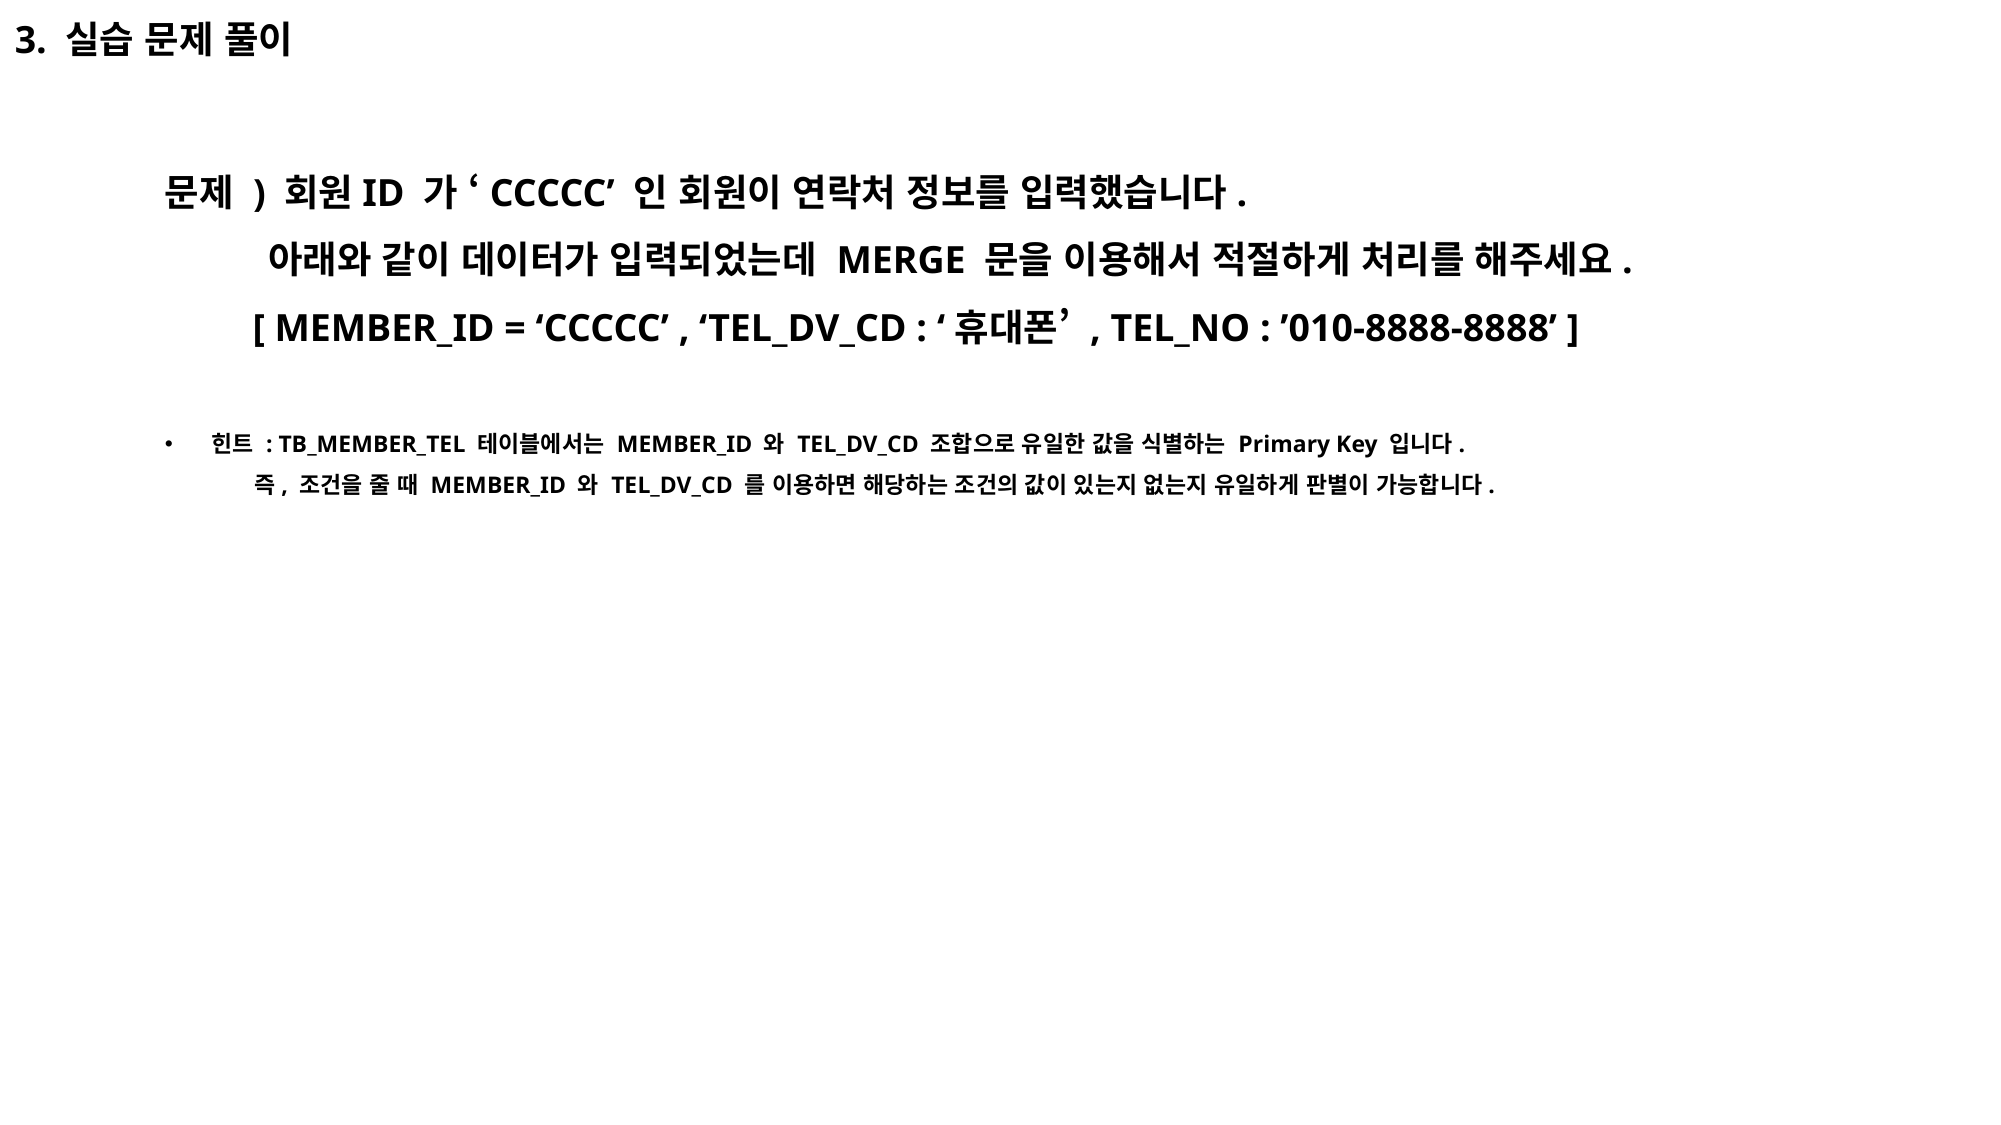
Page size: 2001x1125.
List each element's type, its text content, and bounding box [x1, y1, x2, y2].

text_box 문제 ) 회원ID 가 ‘CCCCC’ 인 회원이 연락처 정보를 입력했습니다. 아래와 같이 데이터가 입력되었는데 MERGE 문을 이용해서 적절하게 처리를 해주세요. [ MEMBER_ID = ‘CCCCC’ , ‘TEL_DV_CD : ‘휴대폰’ , TEL_NO : ’010-8888-8888’ ] 힌트 : TB_MEMBER_TEL 테이블에서는 MEMBER_ID 와 TEL_DV_CD 조합으로 유일한 값을 식별하는 Primary Key 입니다. 즉, 조건을 줄 때 MEMBER_ID 와 TEL_DV_CD 를 이용하면 해당하는 조건의 값이 있는지 없는지 유일하게 판별이 가능합니다. [149, 138, 1927, 506]
text_box 3. 실습 문제 풀이 [0, 8, 500, 69]
